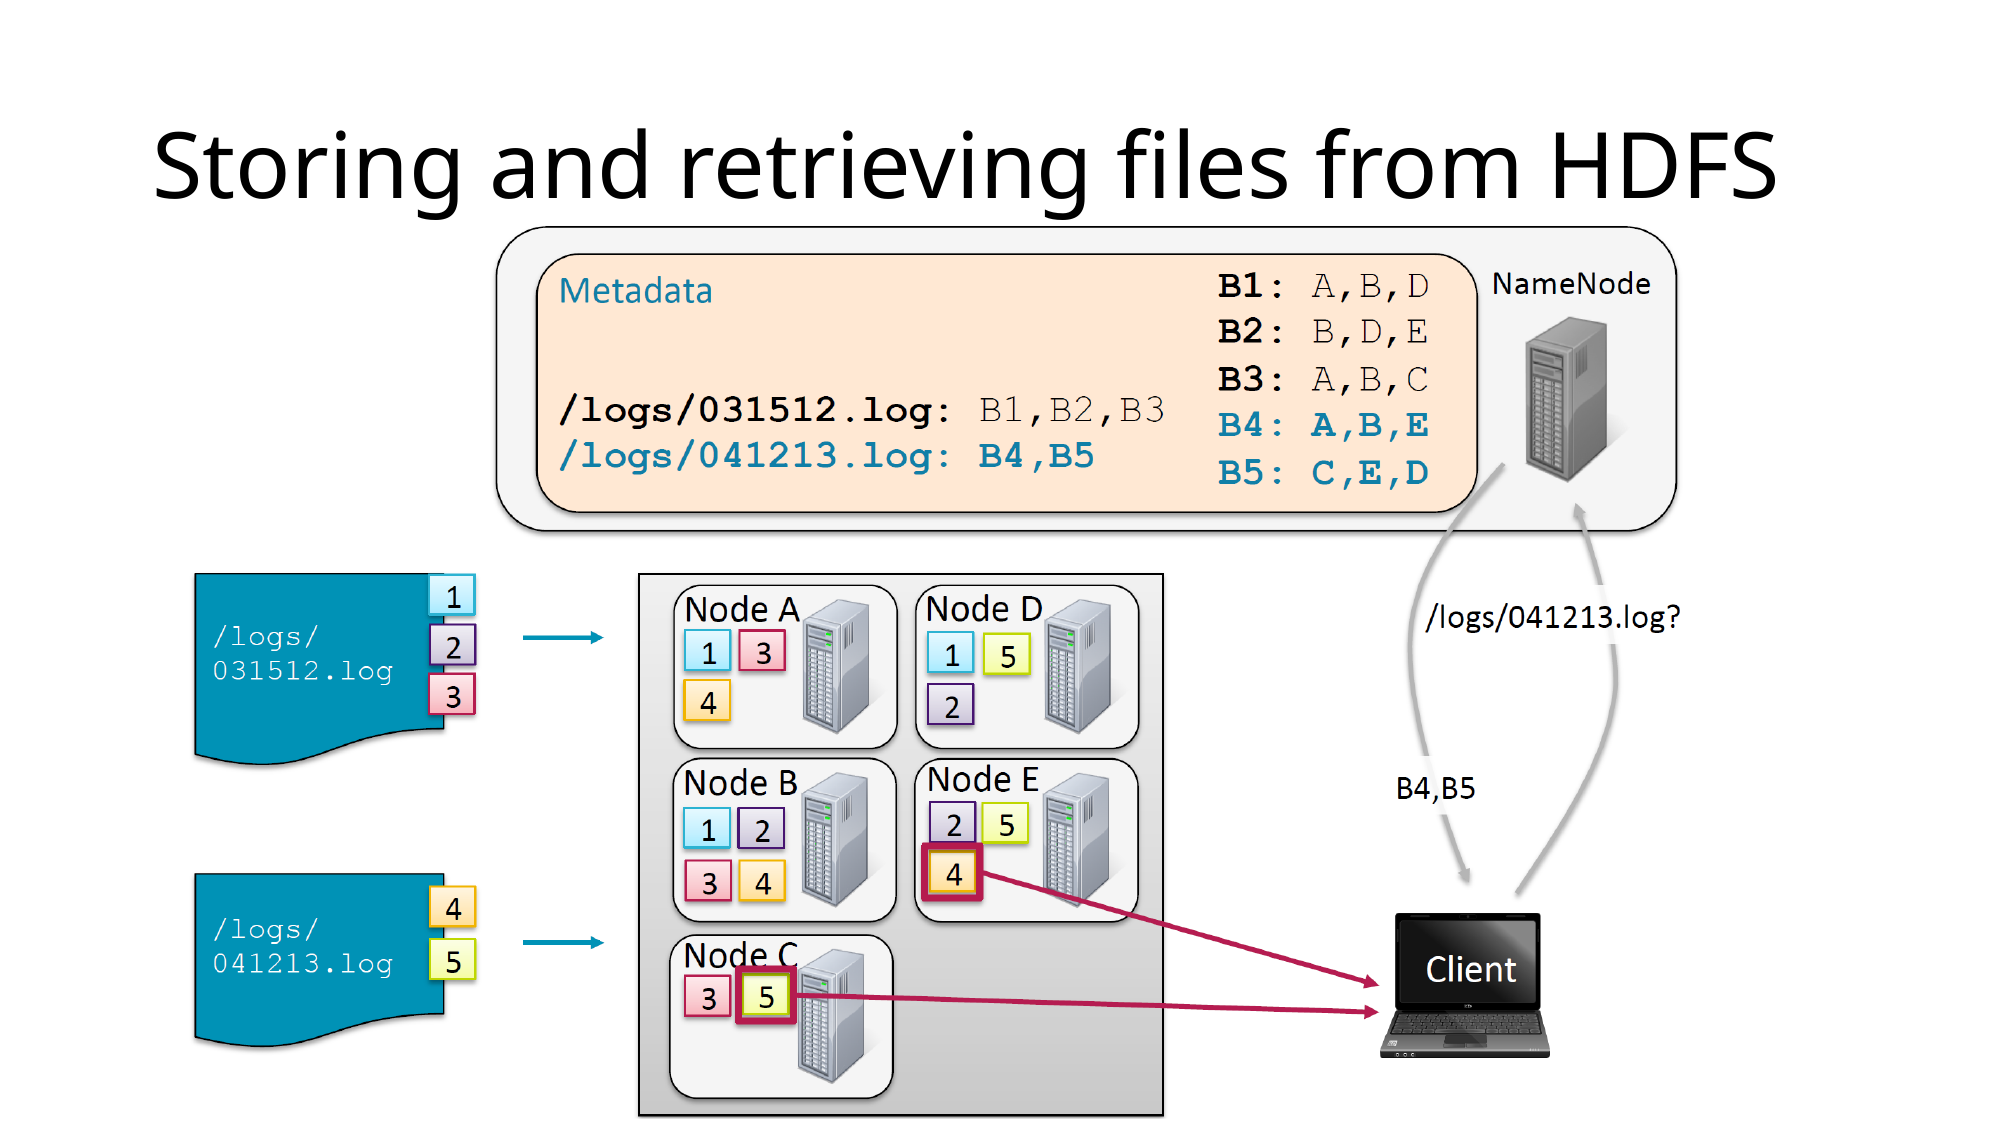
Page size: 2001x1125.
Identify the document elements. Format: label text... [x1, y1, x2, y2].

title Storing and retrieving files from HDFS [137, 59, 1863, 278]
picture [156, 225, 1774, 1125]
